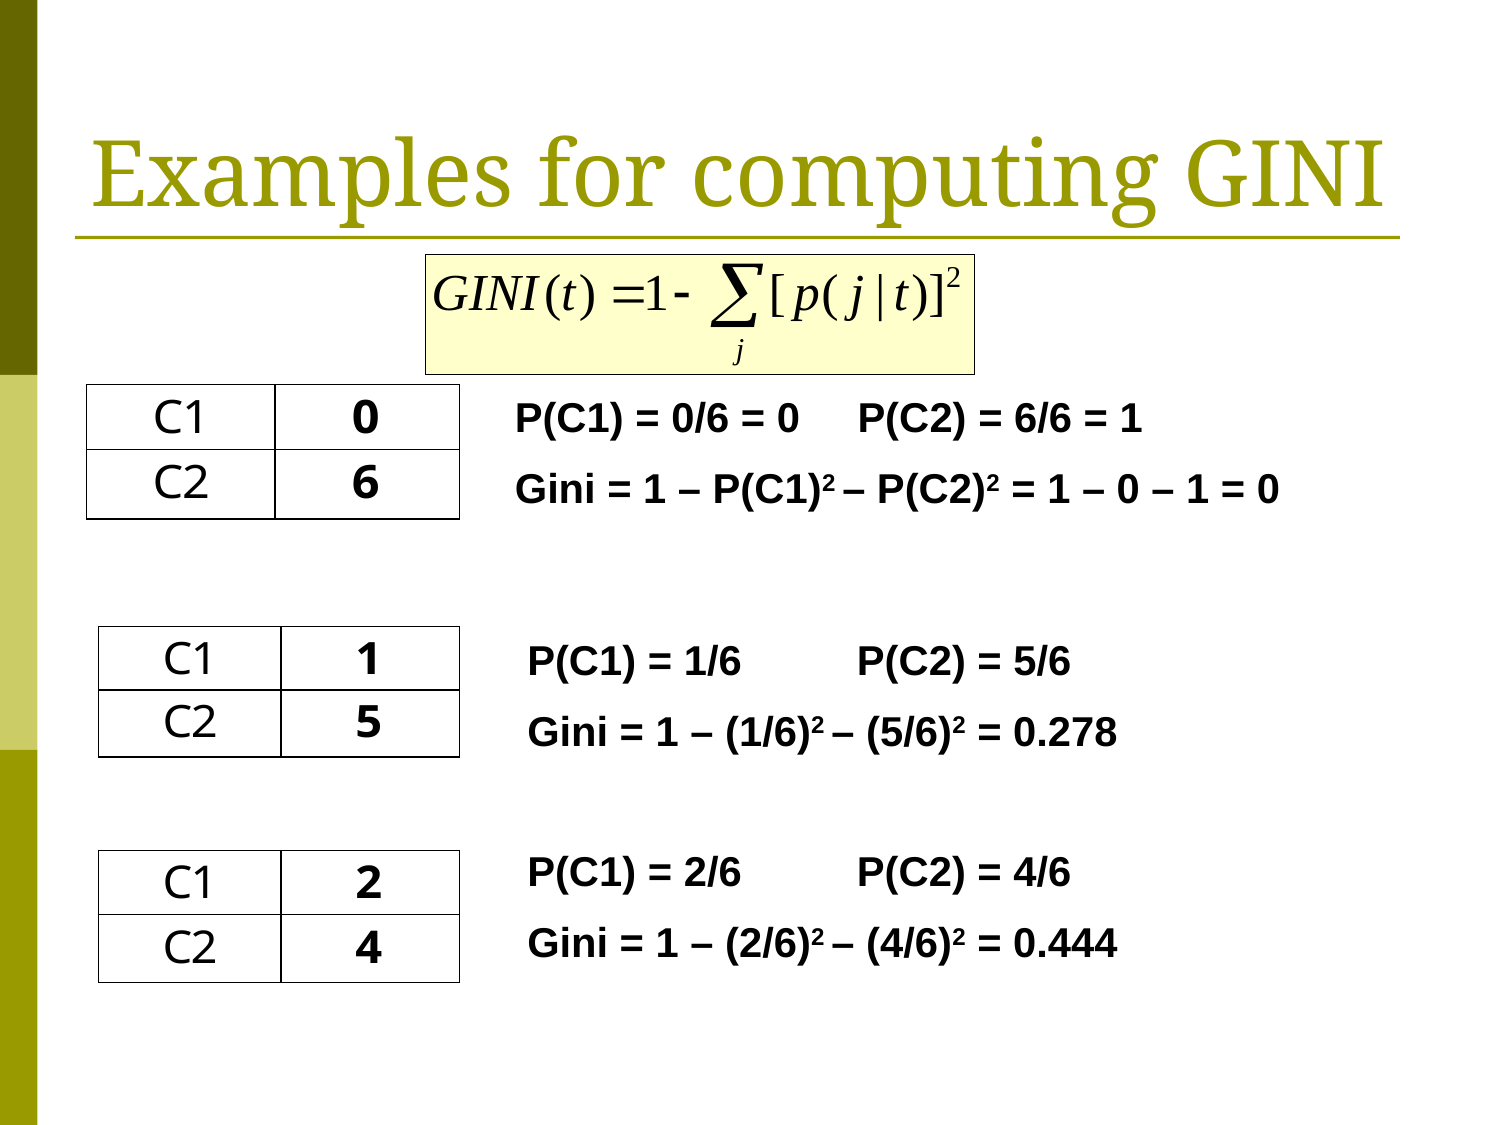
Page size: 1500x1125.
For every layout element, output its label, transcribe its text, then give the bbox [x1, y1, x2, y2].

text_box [74, 383, 463, 538]
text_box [87, 849, 463, 1005]
text_box P(C1) = 0/6 = 0 P(C2) = 6/6 = 1 Gini = 1 – P(C1)2 – P(C2)2 = 1 – 0 – 1 = 0 [500, 383, 1350, 520]
text_box P(C1) = 1/6 P(C2) = 5/6 Gini = 1 – (1/6)2 – (5/6)2 = 0.278 [512, 626, 1363, 762]
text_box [87, 625, 463, 776]
text_box P(C1) = 2/6 P(C2) = 4/6 Gini = 1 – (2/6)2 – (4/6)2 = 0.444 [512, 837, 1363, 974]
title Examples for computing GINI [74, 45, 1426, 233]
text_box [424, 253, 976, 376]
